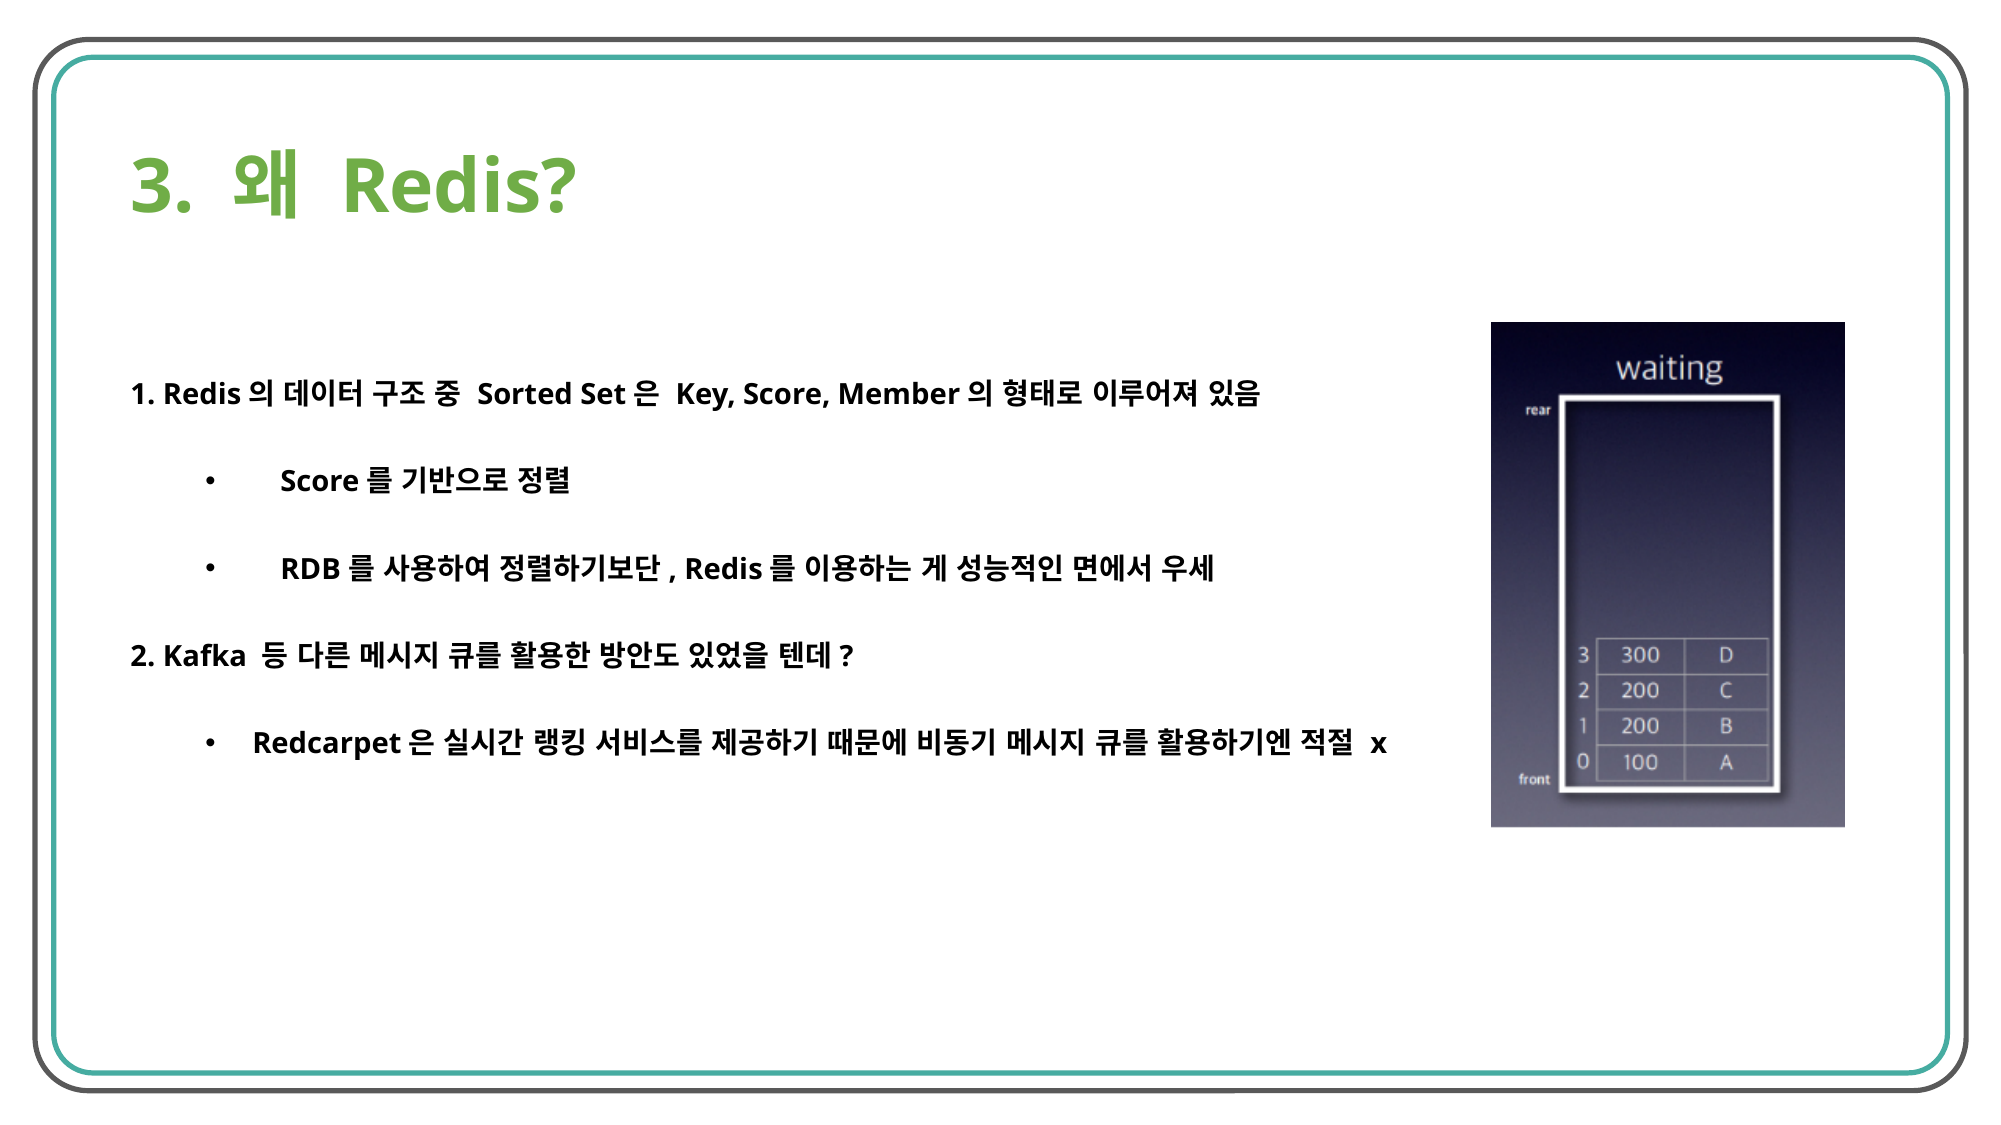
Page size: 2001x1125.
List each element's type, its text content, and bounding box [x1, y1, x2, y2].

text_box [33, 38, 1968, 1092]
picture [1491, 322, 1845, 829]
text_box 1. Redis의 데이터 구조 중 Sorted Set은 Key, Score, Member의 형태로 이루어져 있음 Score를 기반으로 정렬 RDB를 사용하여 정렬하기보단, Redis를 이용하는 게 성능적인 면에서 우세 2. Kafka 등 다른 메시지 큐를 활용한 방안도 있었을 텐데? Redcarpet은 실시간 랭킹 서비스를 제공하기 때문에 비동기 메시지 큐를 활용하기엔 적절 x [115, 315, 1473, 855]
text_box 3. 왜 Redis? [115, 130, 1654, 236]
